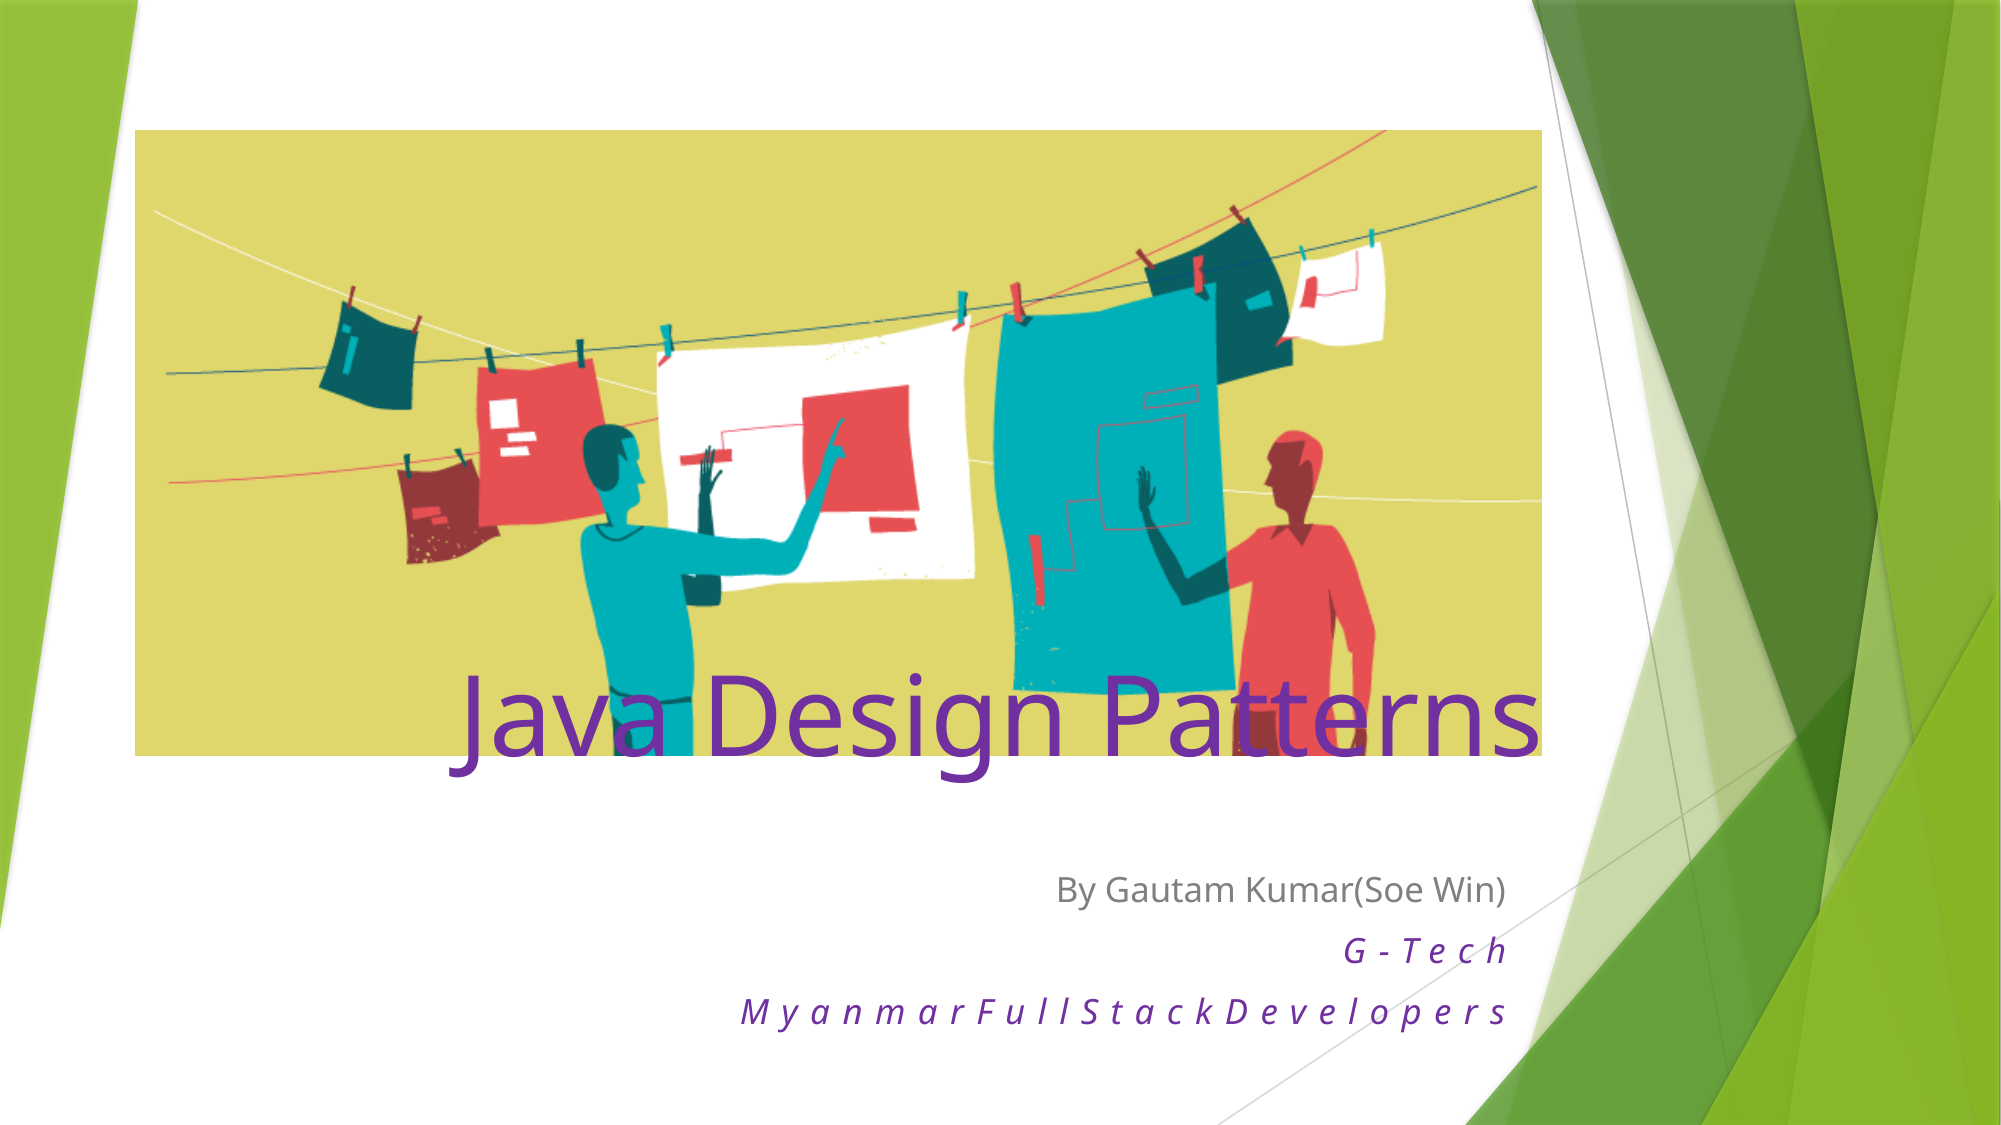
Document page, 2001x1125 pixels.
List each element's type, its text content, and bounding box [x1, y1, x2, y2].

title Java Design Patterns [285, 516, 1560, 787]
picture [134, 130, 1542, 757]
subtitle By Gautam Kumar(Soe Win) G-Tech MyanmarFullStackDevelopers [247, 859, 1522, 1040]
